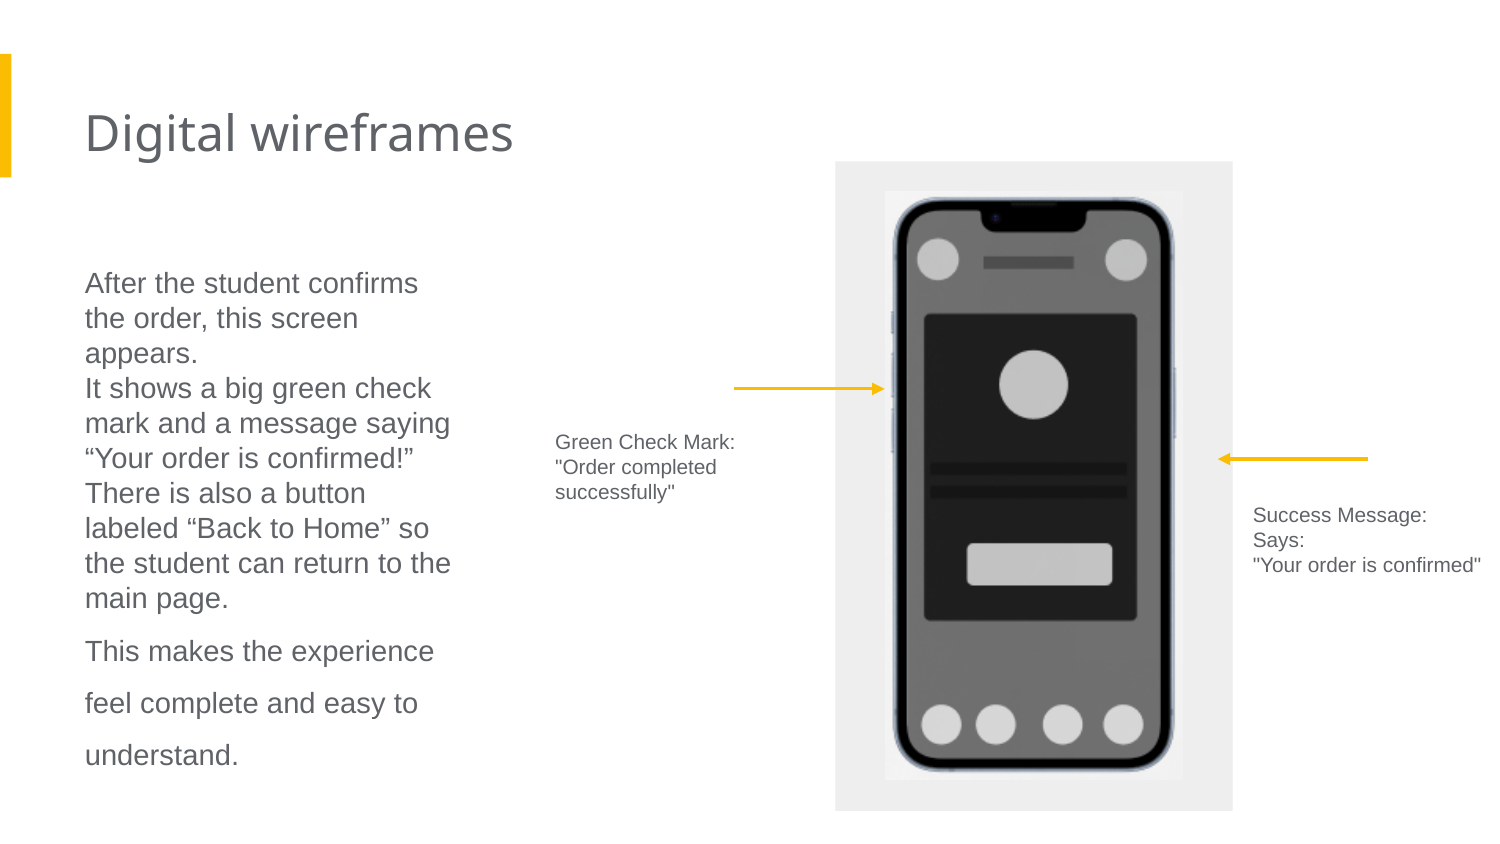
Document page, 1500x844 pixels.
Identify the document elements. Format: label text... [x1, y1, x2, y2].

text_box Success Message: Says: "Your order is confirmed" [1237, 486, 1500, 592]
text_box [835, 161, 1233, 811]
text_box Green Check Mark: "Order completed successfully" [540, 413, 781, 519]
text_box After the student confirms the order, this screen appears. It shows a big green check mark and a message saying “Your order is confirmed!” There is also a button labeled “Back to Home” so the student can return to the main page. This makes the experience feel complete and easy to understand. [84, 249, 483, 787]
text_box Digital wireframes [84, 85, 1234, 176]
picture [885, 191, 1183, 780]
